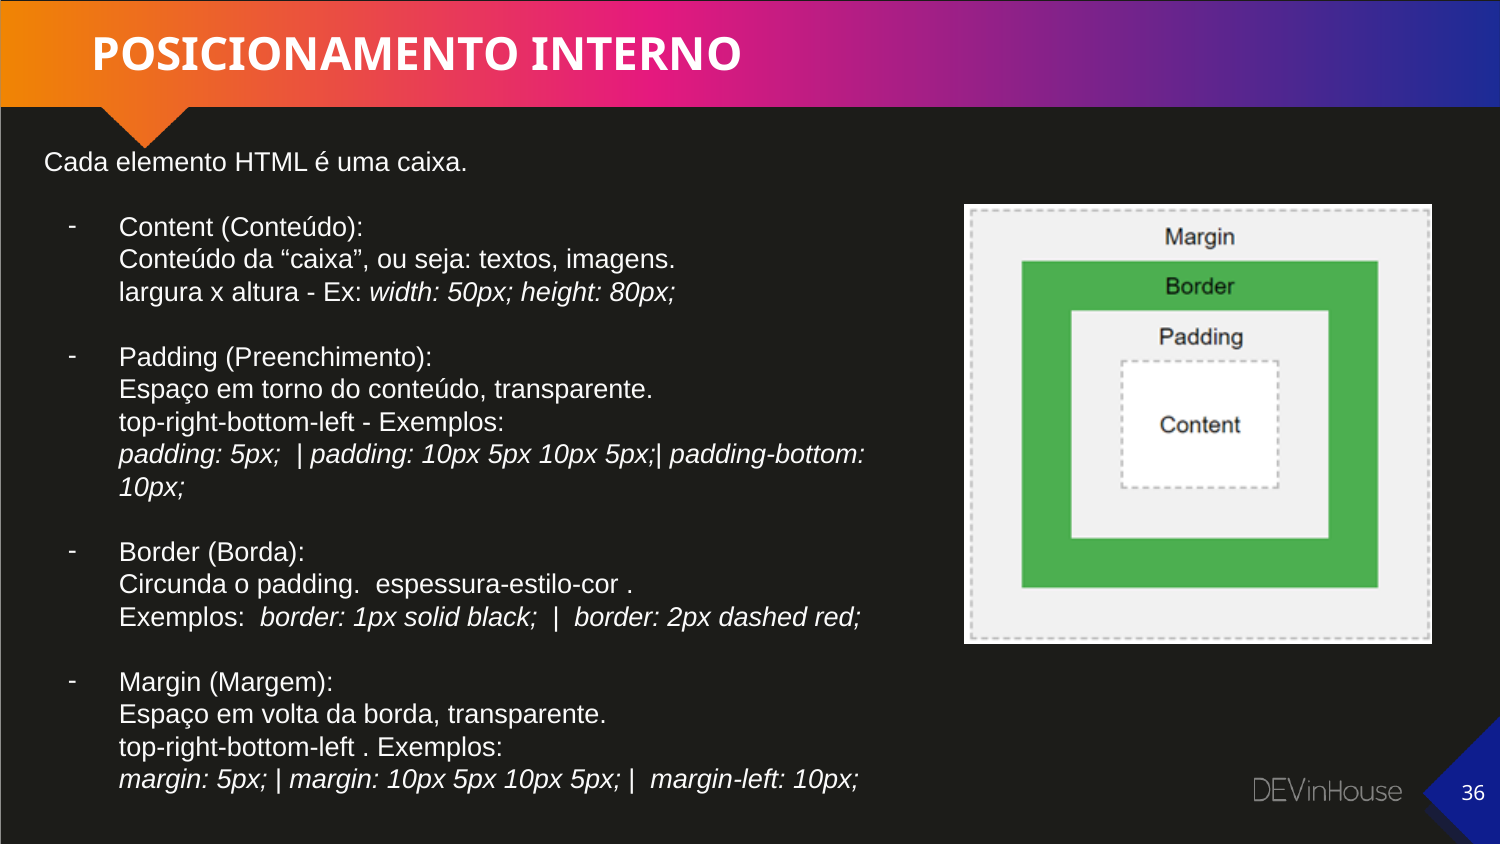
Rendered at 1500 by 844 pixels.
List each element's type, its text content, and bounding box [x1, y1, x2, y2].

title POSICIONAMENTO INTERNO [76, 0, 1424, 105]
picture [0, 0, 1500, 844]
text_box Cada elemento HTML é uma caixa. Content (Conteúdo): Conteúdo da “caixa”, ou seja: textos, imagens. largura x altura - Ex: width: 50px; height: 80px; Padding (Preenchimento): Espaço em torno do conteúdo, transparente. top-right-bottom-left - Exemplos: padding: 5px; | padding: 10px 5px 10px 5px;| padding-bottom: 10px; Border (Borda): Circunda o padding. espessura-estilo-cor . Exemplos: border: 1px solid black; | border: 2px dashed red; Margin (Margem): Espaço em volta da borda, transparente. top-right-bottom-left . Exemplos: margin: 5px; | margin: 10px 5px 10px 5px; | margin-left: 10px; [28, 129, 910, 809]
slide_number ‹#› [1446, 771, 1500, 817]
